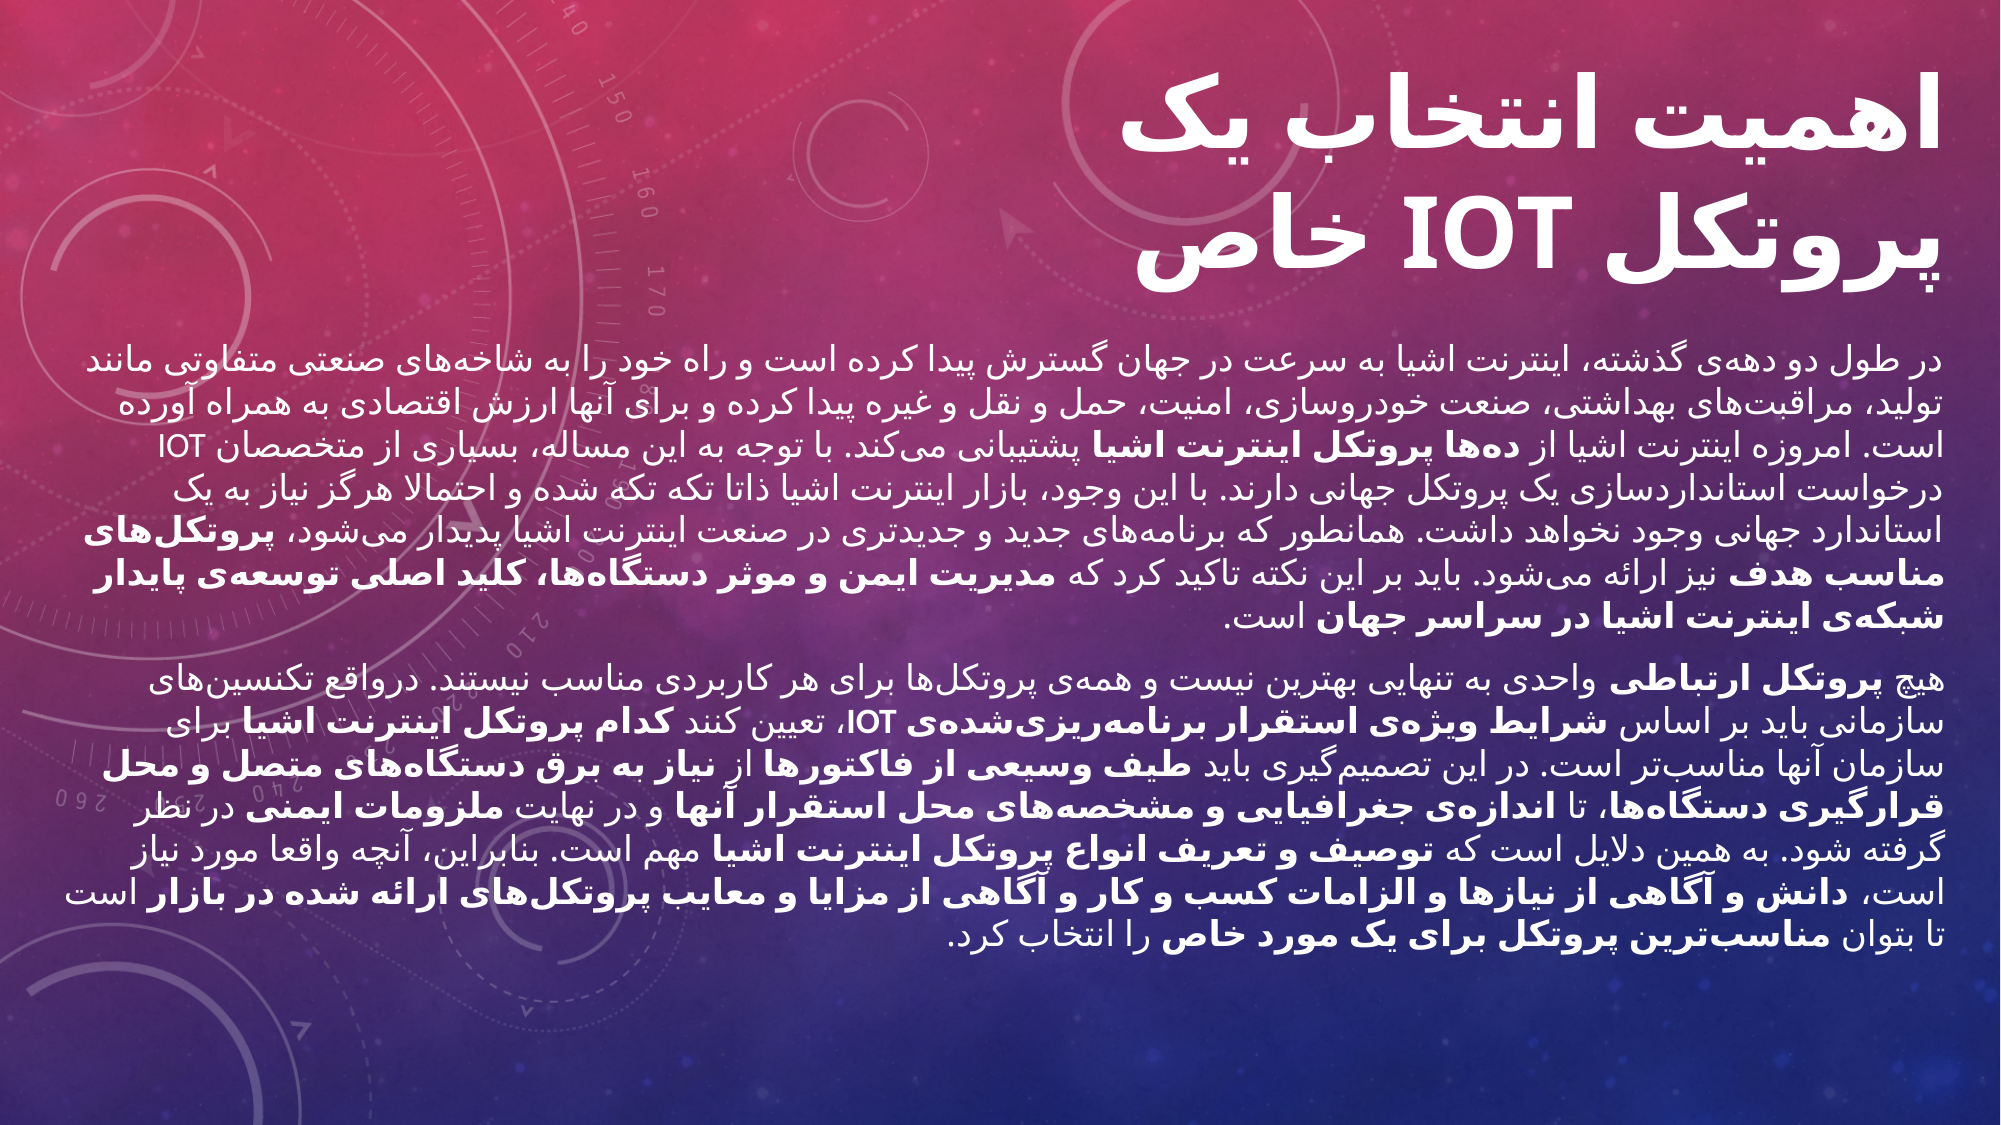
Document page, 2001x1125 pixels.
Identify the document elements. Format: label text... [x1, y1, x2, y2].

picture [0, 0, 2001, 1125]
subtitle در طول دو دهه‌ی گذشته، اینترنت اشیا به سرعت در جهان گسترش پیدا کرده است و راه خود را به شاخه‌های صنعتی متفاوتی مانند تولید، مراقبت‌های بهداشتی، صنعت خودروسازی، امنیت، حمل و نقل و غیره پیدا کرده و برای آنها ارزش اقتصادی به همراه آورده است. امروزه اینترنت اشیا از ده‌ها پروتکل اینترنت اشیا پشتیبانی می‌کند. با توجه به این مساله، بسیاری از متخصصان IoT درخواست استانداردسازی یک پروتکل جهانی دارند. با این وجود، بازار اینترنت اشیا ذاتا تکه تکه شده و احتمالا هرگز نیاز به یک استاندارد جهانی وجود نخواهد داشت. همانطور که برنامه‌های جدید و جدیدتری در صنعت اینترنت اشیا پدیدار می‌شود، پروتکل‌های مناسب هدف نیز ارائه می‌شود. باید بر این نکته تاکید کرد که مدیریت ایمن و موثر دستگاه‌ها، کلید اصلی توسعه‌ی پایدار شبکه‌ی اینترنت اشیا در سراسر جهان است. هیچ پروتکل ارتباطی واحدی به تنهایی بهترین نیست و همه‌ی پروتکل‌ها برای هر کاربردی مناسب نیستند. درواقع تکنسین‌های سازمانی باید بر اساس شرایط ویژه‌ی استقرار برنامه‌ریزی‌شده‌ی IoT، تعیین کنند کدام پروتکل اینترنت اشیا برای سازمان آنها مناسب‌تر است. در این تصمیم‌گیری باید طیف وسیعی از فاکتورها از نیاز به برق دستگاه‌های متصل و محل قرارگیری دستگاه‌ها، تا اندازه‌ی جغرافیایی و مشخصه‌های محل استقرار آنها و در نهایت ملزومات ایمنی در نظر گرفته شود. به همین دلایل است که توصیف و تعریف انواع پروتکل اینترنت اشیا مهم است. بنابراین، آنچه واقعا مورد نیاز است، دانش و آگاهی از نیازها و الزامات کسب و کار و آگاهی از مزایا و معایب پروتکل‌های ارائه شده در بازار است تا بتوان مناسب‌ترین پروتکل برای یک مورد خاص را انتخاب کرد. [39, 328, 1961, 965]
title اهمیت انتخاب یک پروتکل IoT خاص [781, 37, 1963, 416]
